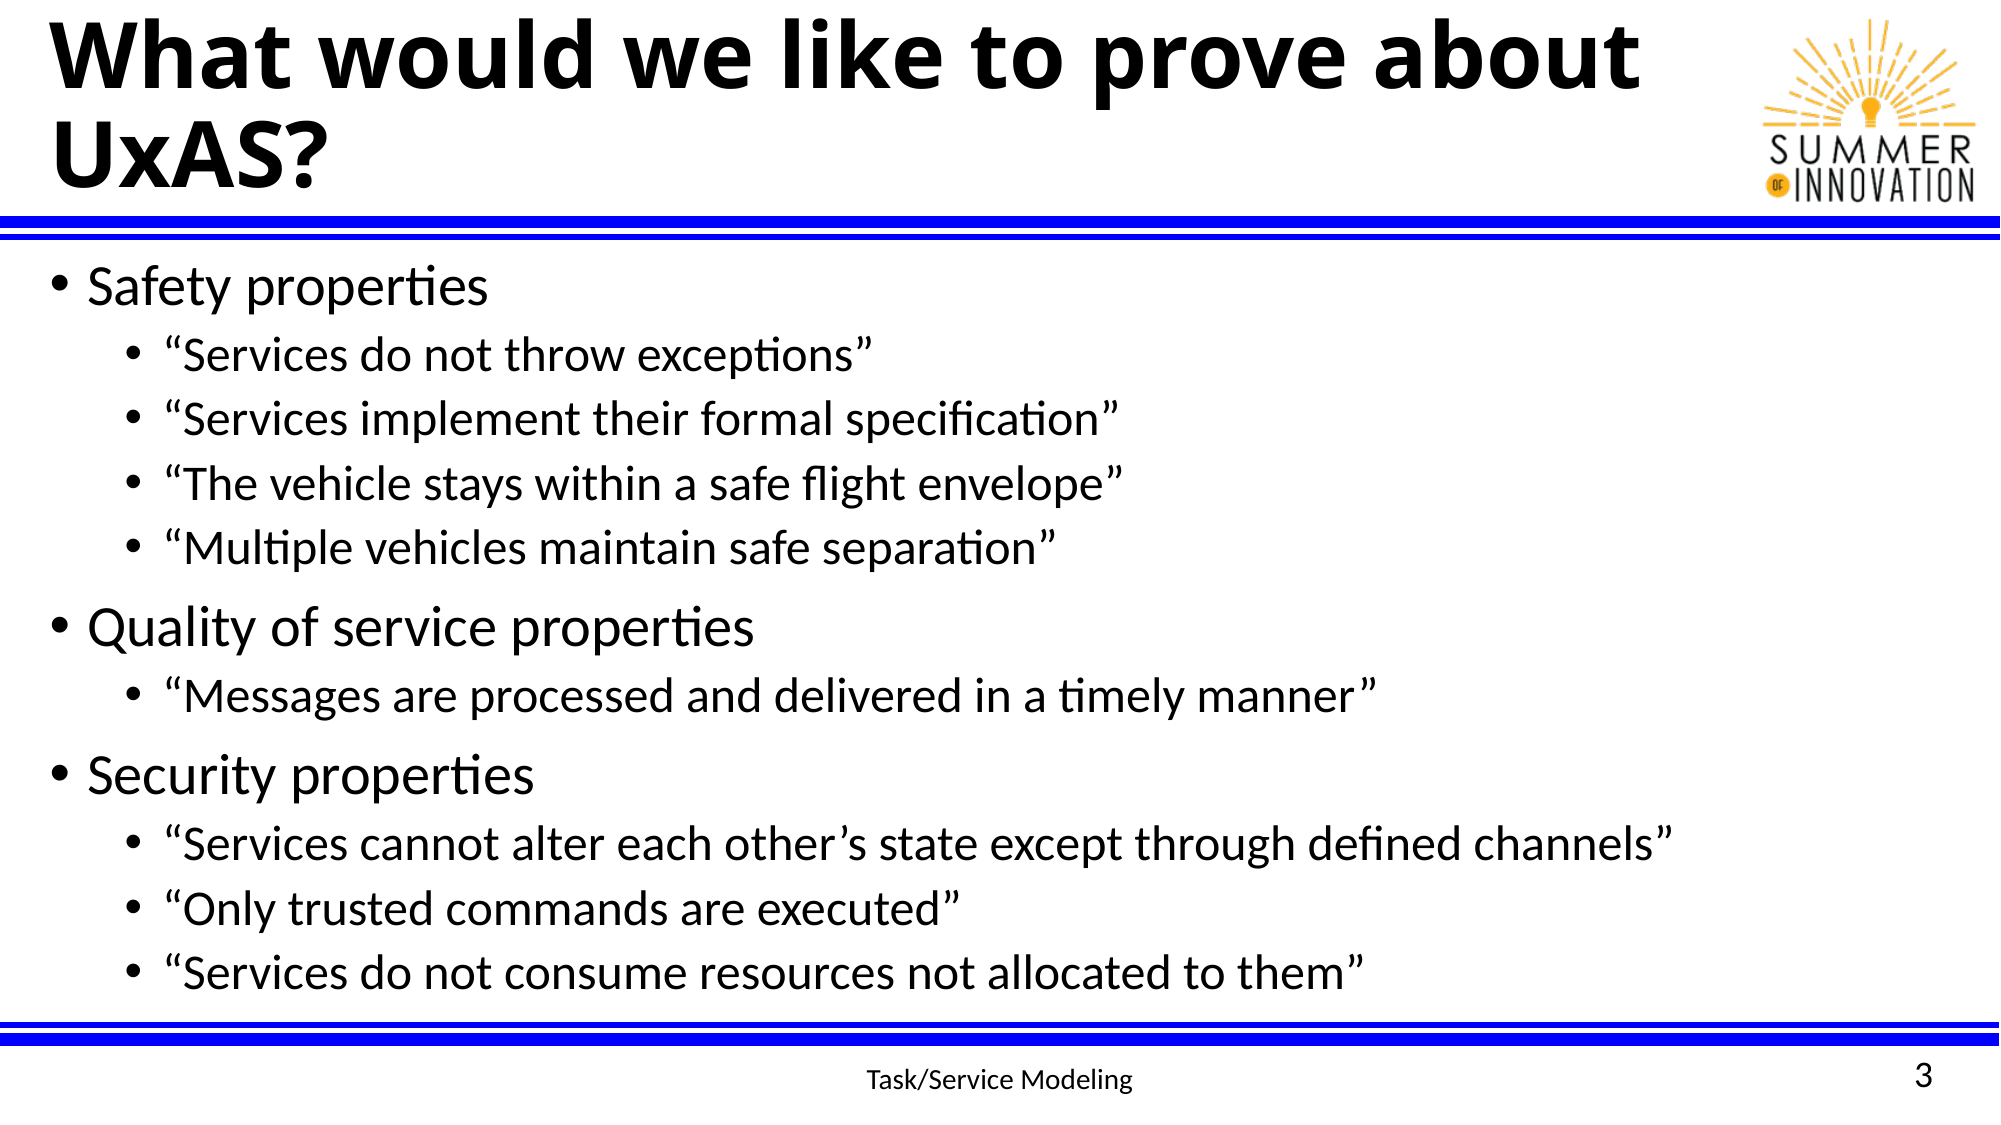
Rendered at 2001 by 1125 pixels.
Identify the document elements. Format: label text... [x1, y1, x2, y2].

picture [1753, 5, 1993, 230]
list Safety properties “Services do not throw exceptions” “Services implement their formal specification” “The vehicle stays within a safe flight envelope” “Multiple vehicles maintain safe separation” Quality of service properties “Messages are processed and delivered in a timely manner” Security properties “Services cannot alter each other’s state except through defined channels” “Only trusted commands are executed” “Services do not consume resources not allocated to them” [34, 247, 1948, 1014]
slide_number 3 [1412, 1042, 1948, 1103]
footer Task/Service Modeling [662, 1052, 1338, 1103]
title What would we like to prove about UxAS? [34, 11, 1750, 205]
